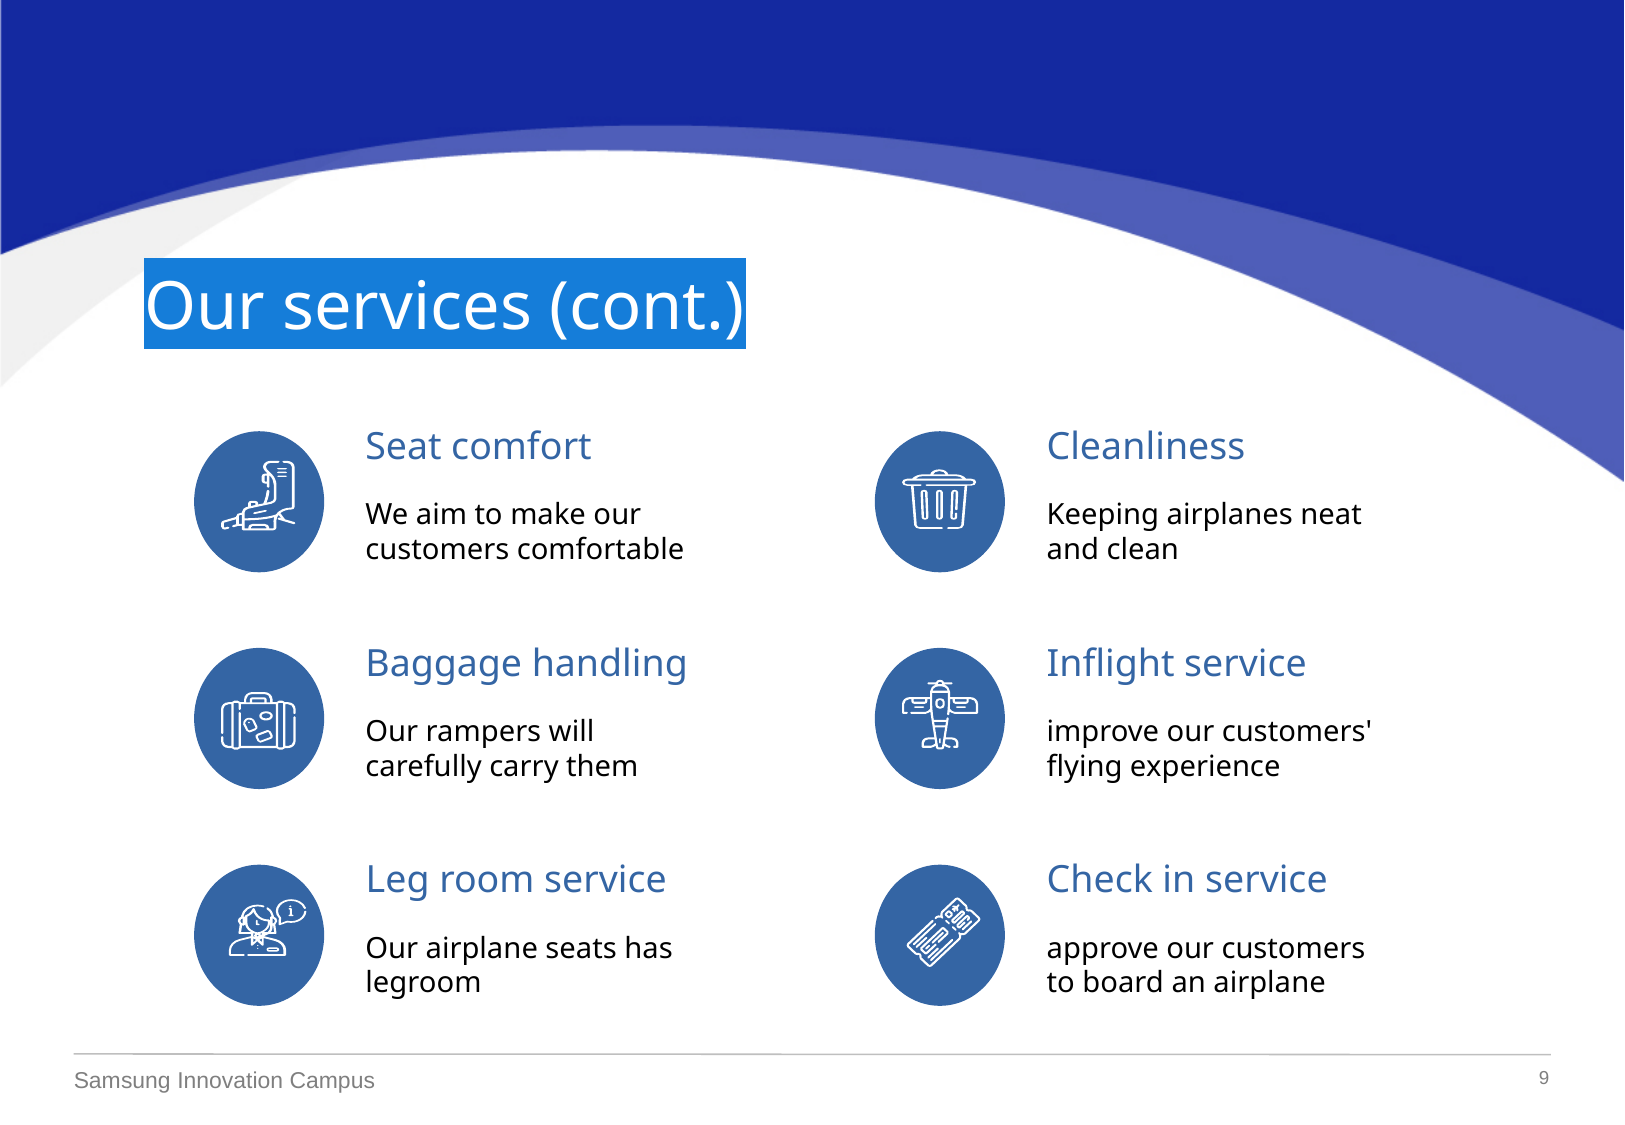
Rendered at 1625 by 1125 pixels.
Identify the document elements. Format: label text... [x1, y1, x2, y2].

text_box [220, 691, 296, 750]
text_box [194, 431, 325, 573]
text_box Our airplane seats has legroom [365, 913, 712, 1022]
text_box Baggage handling [365, 625, 714, 697]
text_box Seat comfort [365, 409, 653, 480]
text_box [874, 647, 1005, 790]
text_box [228, 898, 307, 957]
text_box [906, 897, 982, 968]
text_box [874, 864, 1005, 1006]
text_box [194, 647, 325, 790]
text_box Check in service [1046, 842, 1390, 913]
text_box [194, 864, 325, 1006]
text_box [220, 460, 296, 531]
text_box Keeping airplanes neat and clean [1046, 480, 1393, 589]
text_box approve our customers to board an airplane [1046, 913, 1393, 1022]
text_box Our rampers will carefully carry them [365, 697, 712, 805]
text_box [901, 469, 977, 530]
text_box [874, 431, 1005, 573]
text_box Cleanliness [1046, 409, 1390, 480]
text_box Leg room service [365, 842, 715, 913]
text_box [901, 679, 979, 750]
text_box Inflight service [1046, 625, 1465, 697]
text_box improve our customers' flying experience [1046, 697, 1393, 805]
picture [0, 0, 1624, 1125]
text_box Our services (cont.) [144, 247, 1532, 359]
text_box We aim to make our customers comfortable [365, 480, 712, 589]
